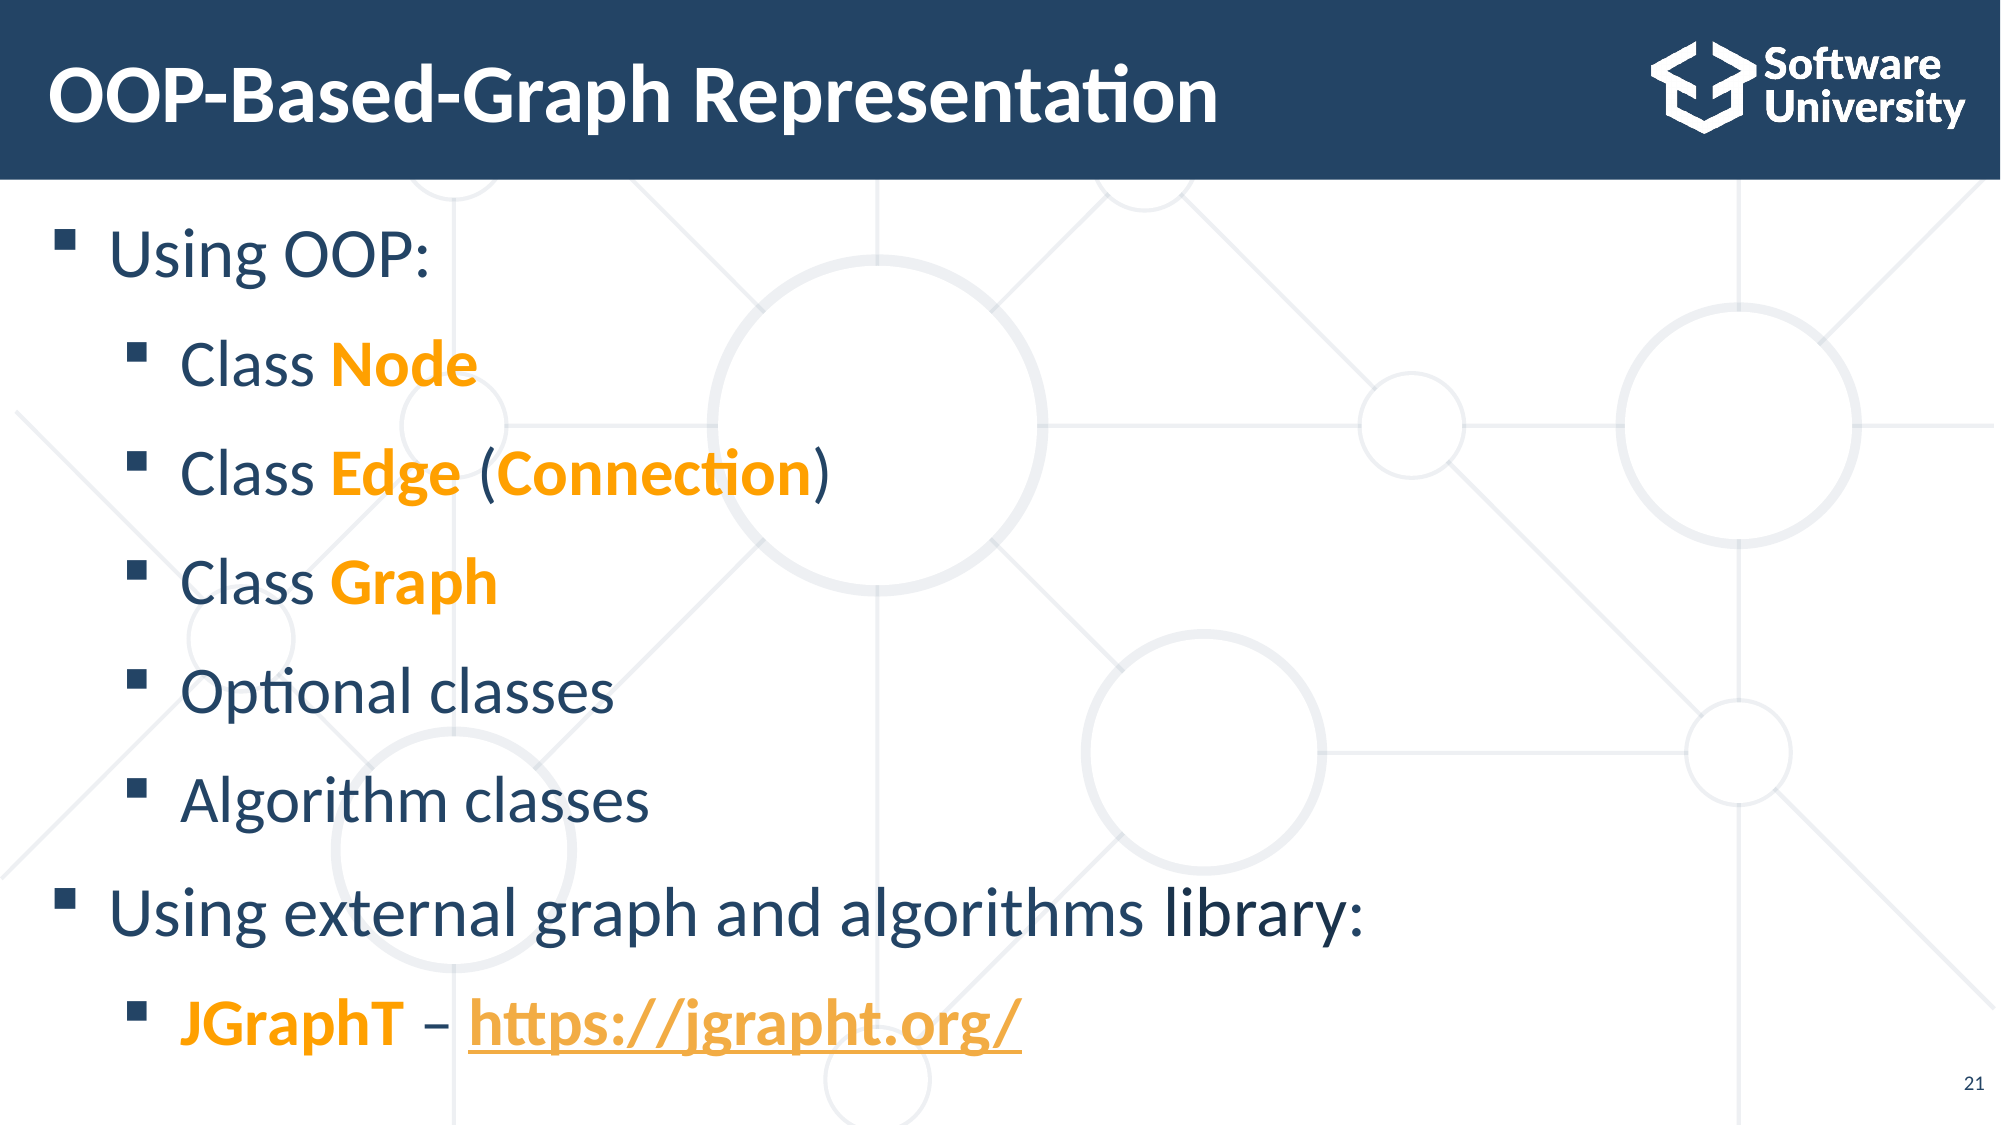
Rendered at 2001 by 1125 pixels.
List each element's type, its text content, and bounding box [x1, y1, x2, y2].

title OOP-Based-Graph Representation [31, 16, 1625, 162]
slide_number 21 [1929, 1070, 2000, 1103]
picture [1651, 41, 1966, 134]
list Using OOP: Class Node Class Edge (Connection) Class Graph Optional classes Algorithm classes Using external graph and algorithms library: JGraphT – https://jgrapht.org/ [31, 196, 1970, 1104]
